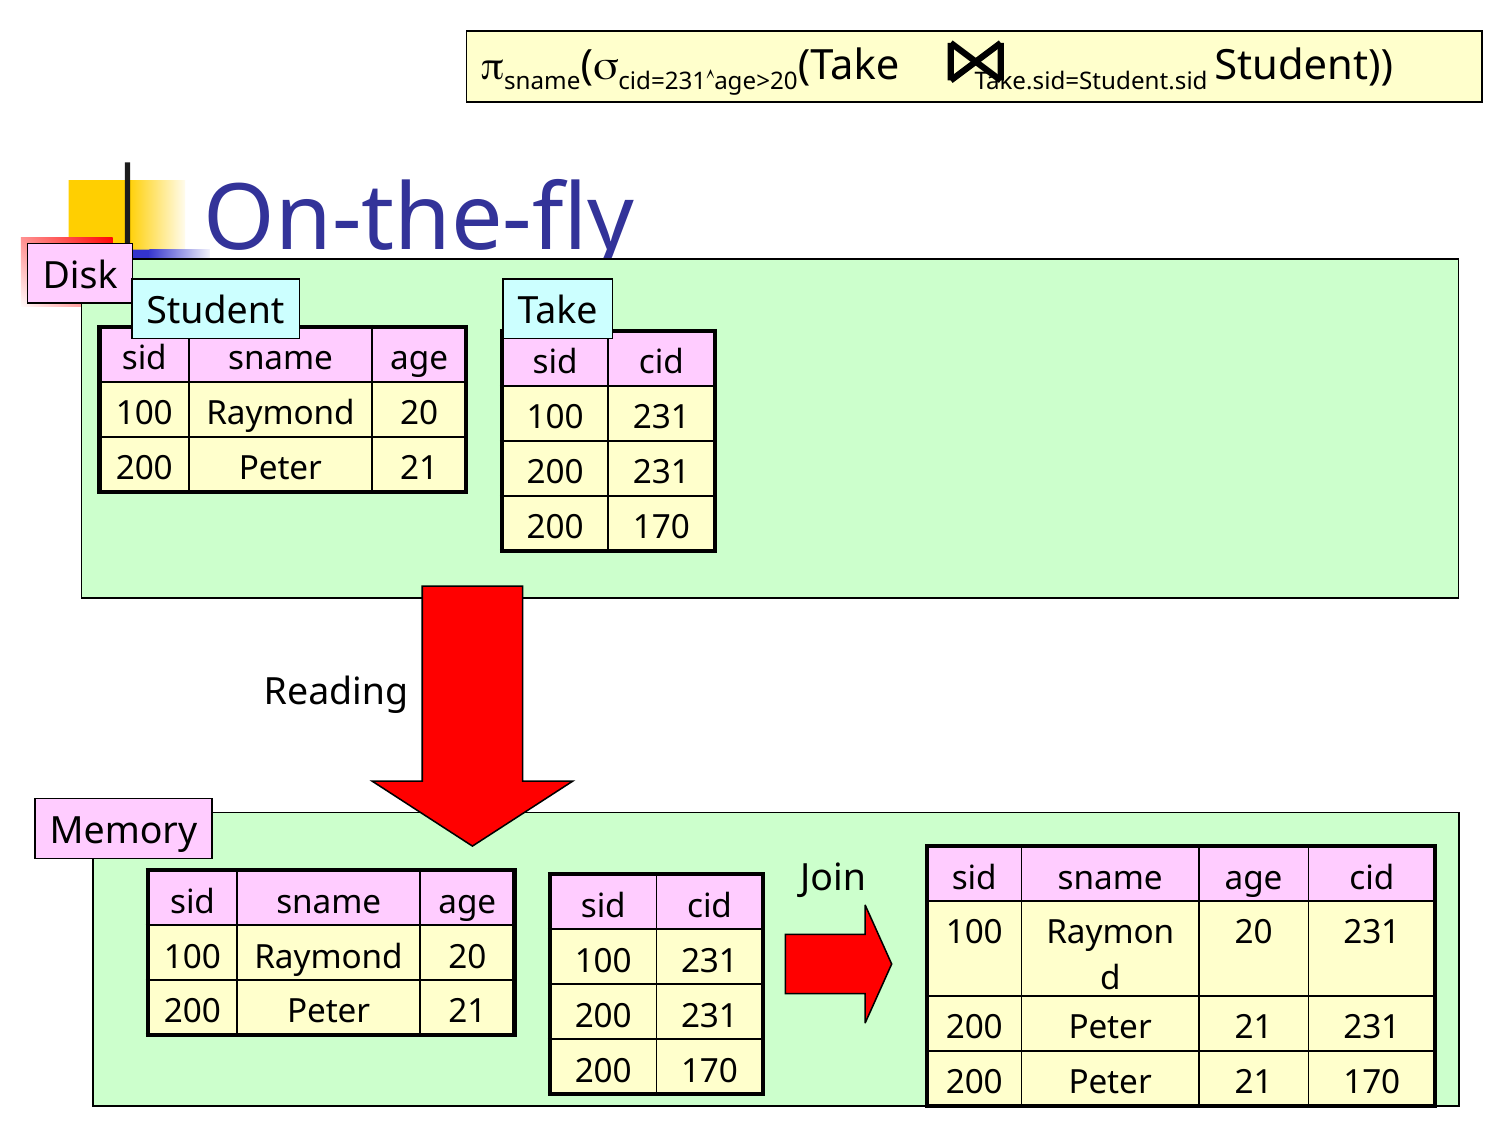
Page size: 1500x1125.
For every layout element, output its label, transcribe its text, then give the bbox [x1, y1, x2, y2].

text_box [253, 586, 573, 847]
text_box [29, 243, 1459, 598]
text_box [41, 798, 1459, 1106]
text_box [466, 30, 1483, 102]
title On-the-fly [188, 35, 1468, 275]
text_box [785, 846, 892, 1024]
slide_number 17 [1460, 1024, 1468, 1100]
